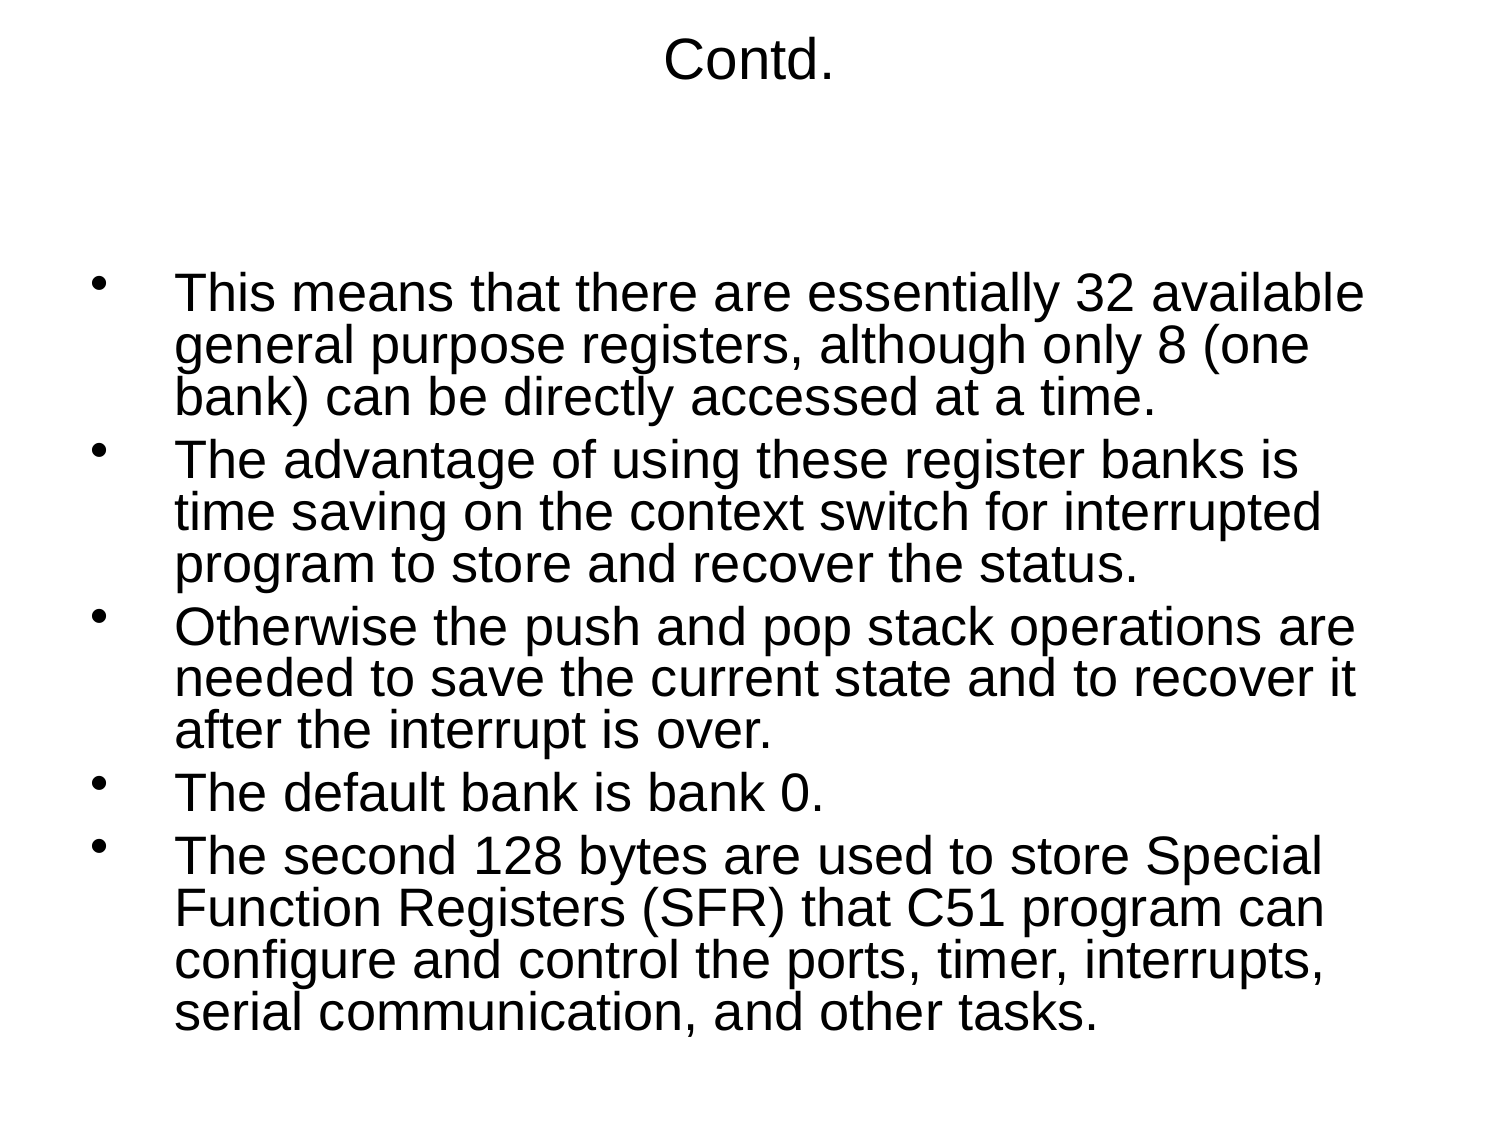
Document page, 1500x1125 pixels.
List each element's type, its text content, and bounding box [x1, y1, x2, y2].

list This means that there are essentially 32 available general purpose registers, although only 8 (one bank) can be directly accessed at a time. The advantage of using these register banks is time saving on the context switch for interrupted program to store and recover the status. Otherwise the push and pop stack operations are needed to save the current state and to recover it after the interrupt is over. The default bank is bank 0. The second 128 bytes are used to store Special Function Registers (SFR) that C51 program can configure and control the ports, timer, interrupts, serial communication, and other tasks. [74, 262, 1426, 1006]
title Contd. [74, 0, 1426, 113]
